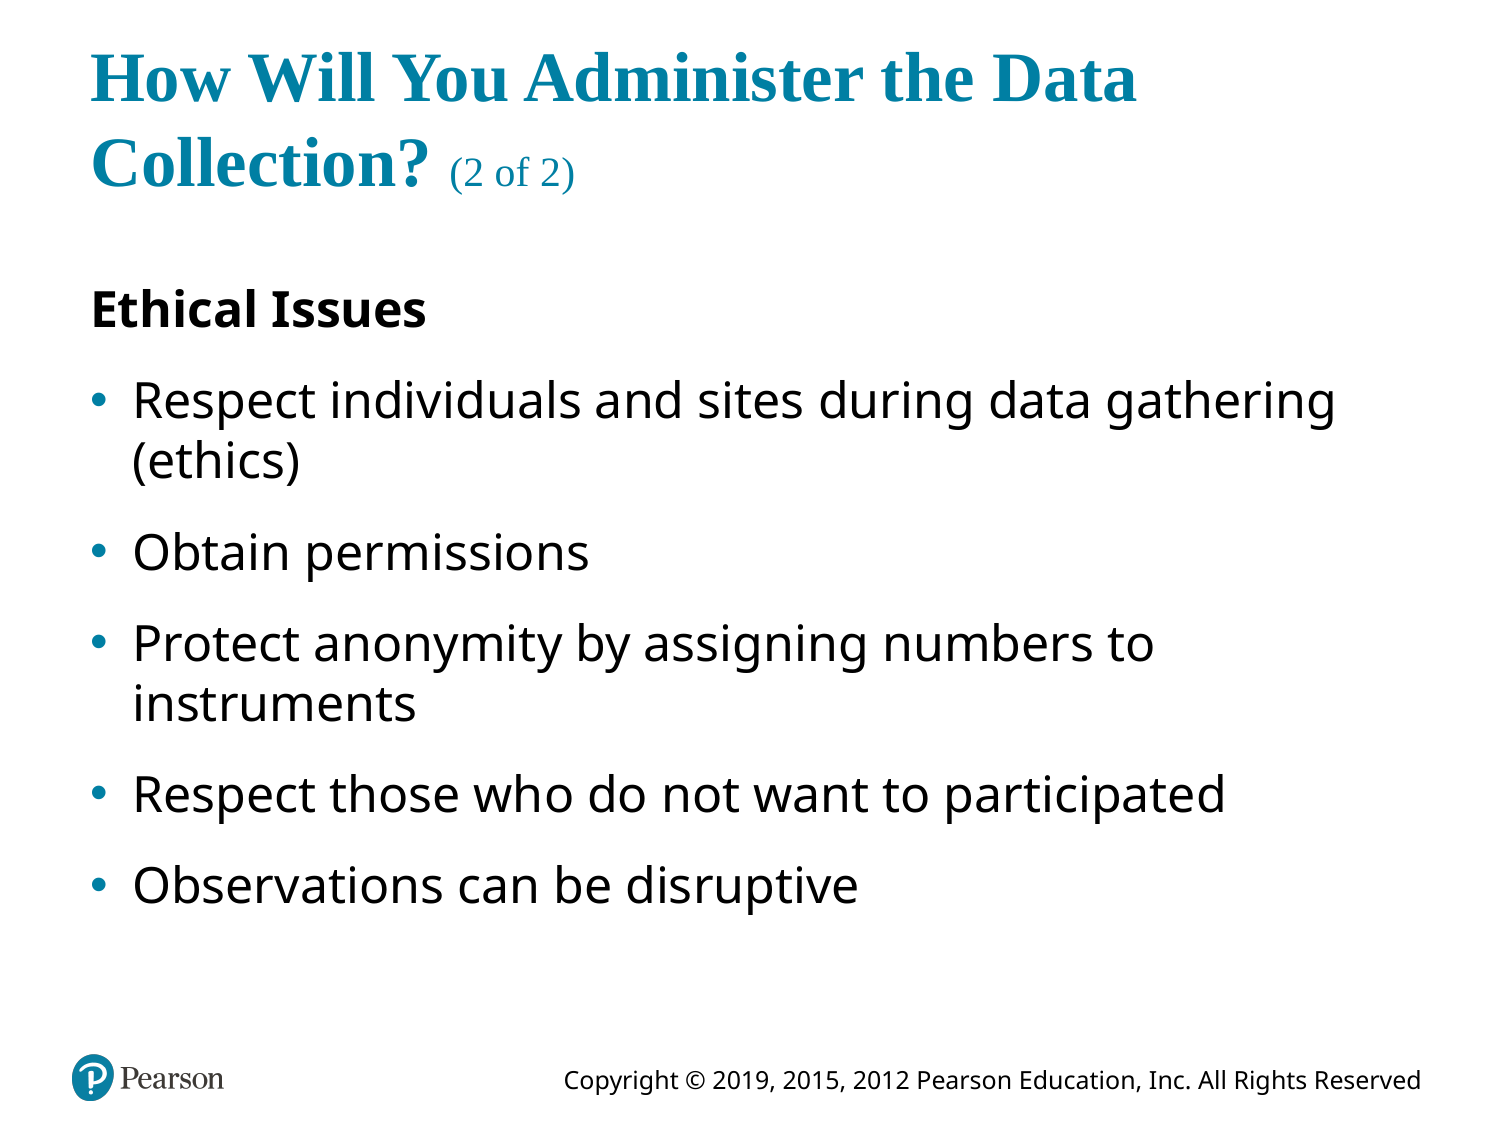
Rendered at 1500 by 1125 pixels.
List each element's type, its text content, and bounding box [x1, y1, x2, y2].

picture [72, 1087, 83, 1101]
list Ethical Issues Respect individuals and sites during data gathering (ethics) Obtain permissions Protect anonymity by assigning numbers to instruments Respect those who do not want to participated Observations can be disruptive [75, 262, 1425, 1005]
picture [72, 1054, 88, 1070]
title How Will You Administer the Data Collection? (2 of 2) [75, 35, 1425, 216]
picture [98, 1054, 224, 1101]
picture [80, 1063, 106, 1088]
